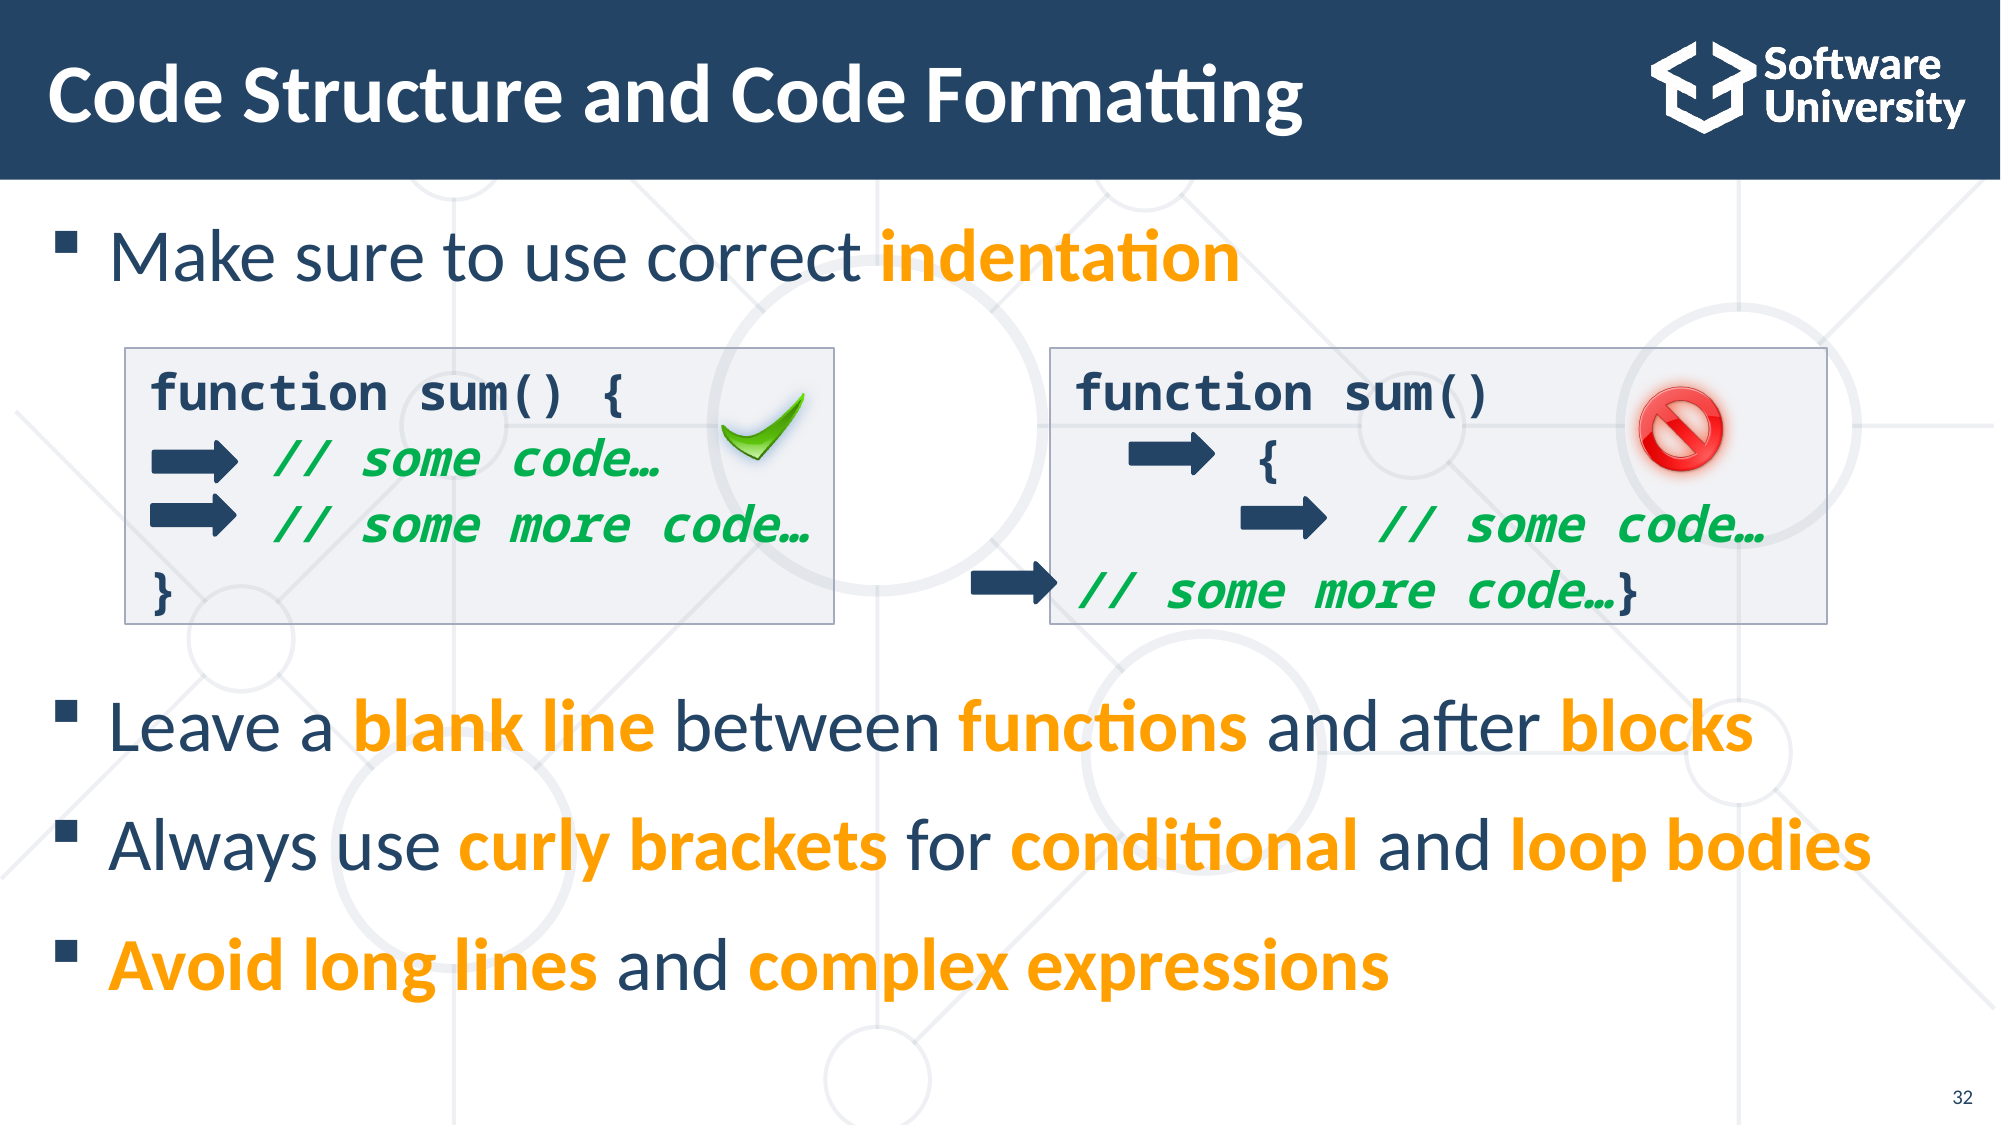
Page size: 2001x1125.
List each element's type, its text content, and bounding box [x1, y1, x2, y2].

picture [712, 385, 807, 471]
picture [1651, 41, 1966, 134]
text_box [1128, 432, 1216, 476]
picture [1637, 385, 1727, 474]
title Code Structure and Code Formatting [31, 16, 1625, 162]
text_box [970, 561, 1058, 605]
text_box [1240, 496, 1327, 540]
text_box function sum() { // some code… // some more code…} [1050, 348, 1827, 624]
text_box [150, 493, 237, 537]
text_box [151, 440, 239, 484]
list Make sure to use correct indentation Leave a blank line between functions and after blocks Always use curly brackets for conditional and loop bodies Avoid long lines and complex expressions [31, 196, 1968, 1075]
slide_number 32 [1927, 1067, 1989, 1117]
text_box function sum() { // some code… // some more code… } [124, 348, 834, 624]
